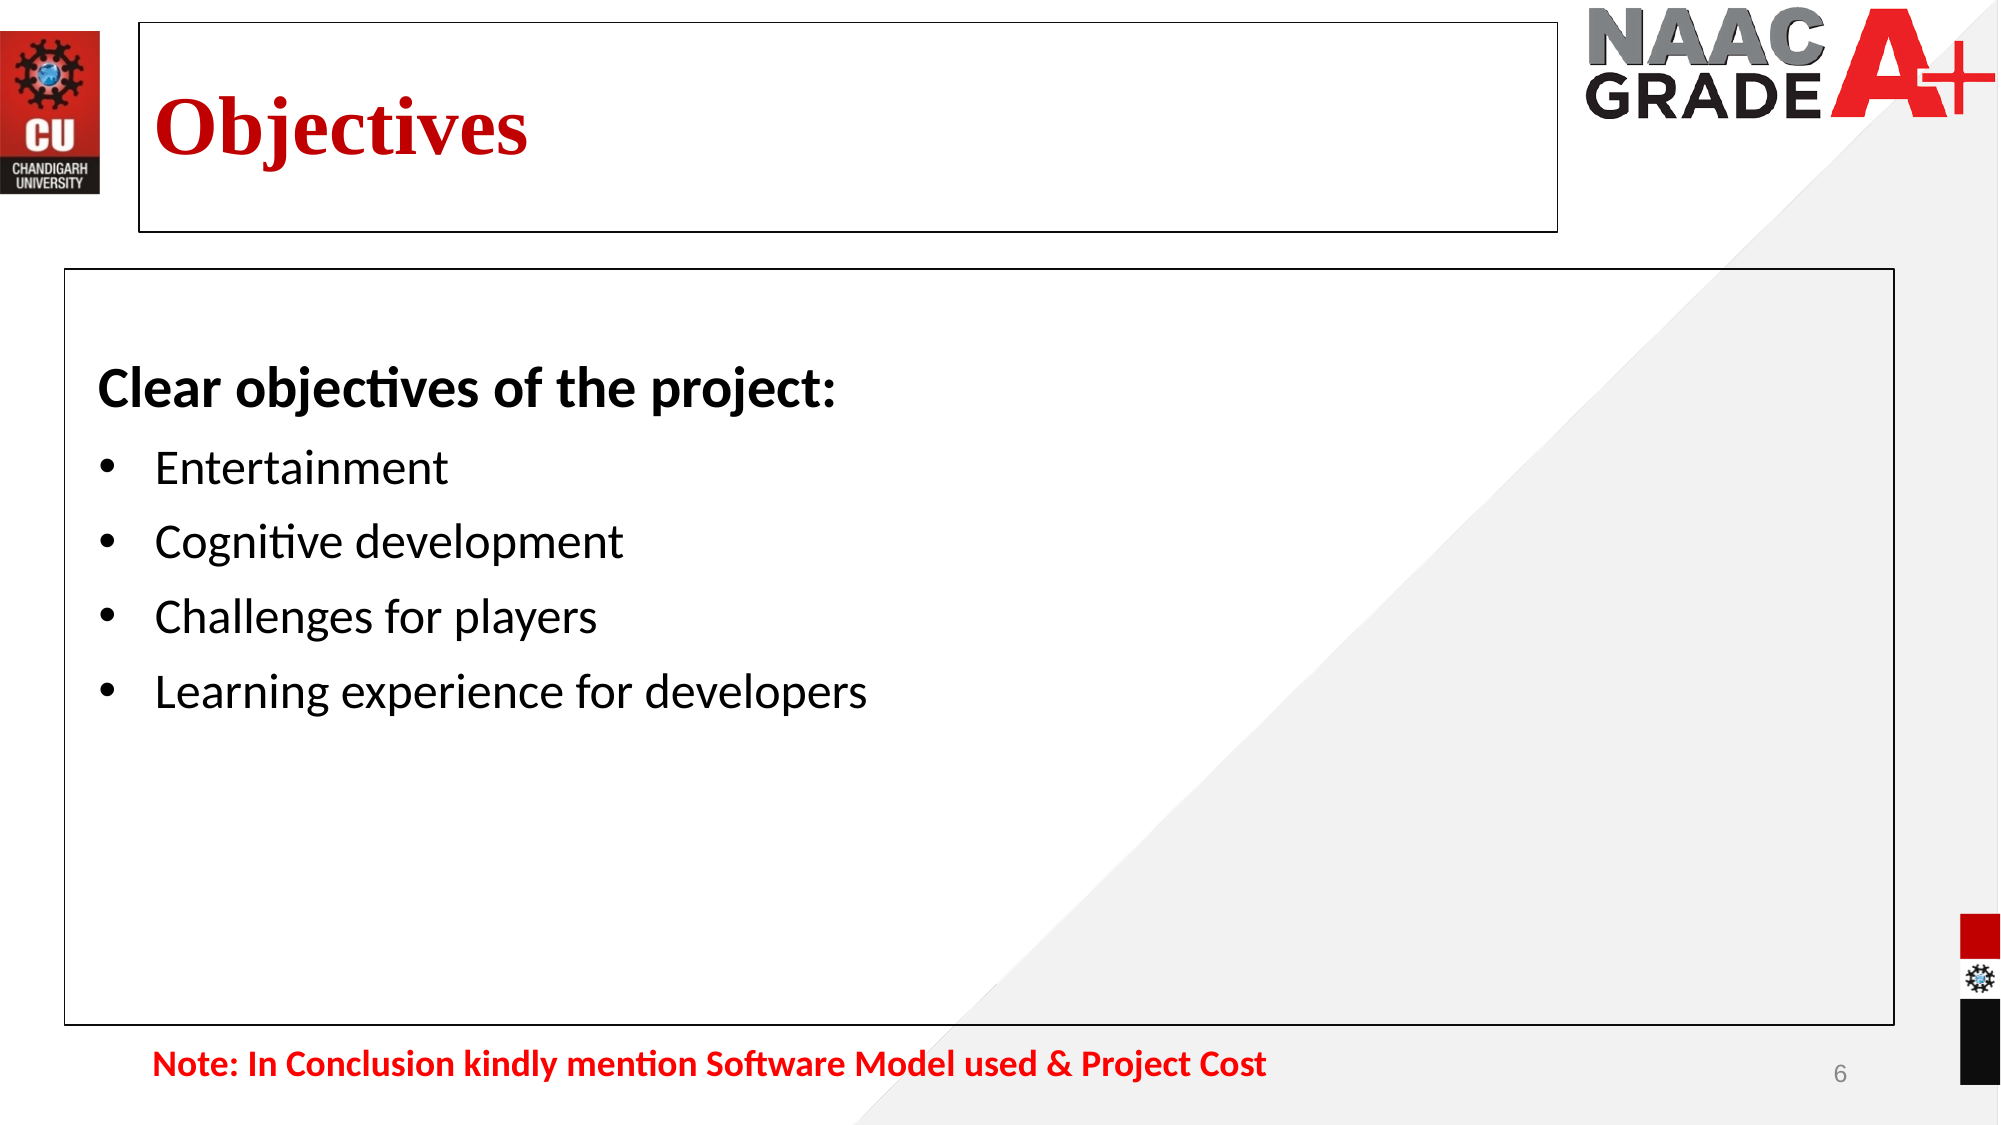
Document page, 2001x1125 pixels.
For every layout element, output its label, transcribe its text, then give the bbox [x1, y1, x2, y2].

slide_number 6 [1412, 1042, 1863, 1103]
title Objectives [138, 22, 1558, 233]
text_box Note: In Conclusion kindly mention Software Model used & Project Cost [137, 1031, 1801, 1092]
picture [0, 0, 2001, 1125]
list Clear objectives of the project: Entertainment Cognitive development Challenges for players Learning experience for developers [64, 268, 1895, 1026]
